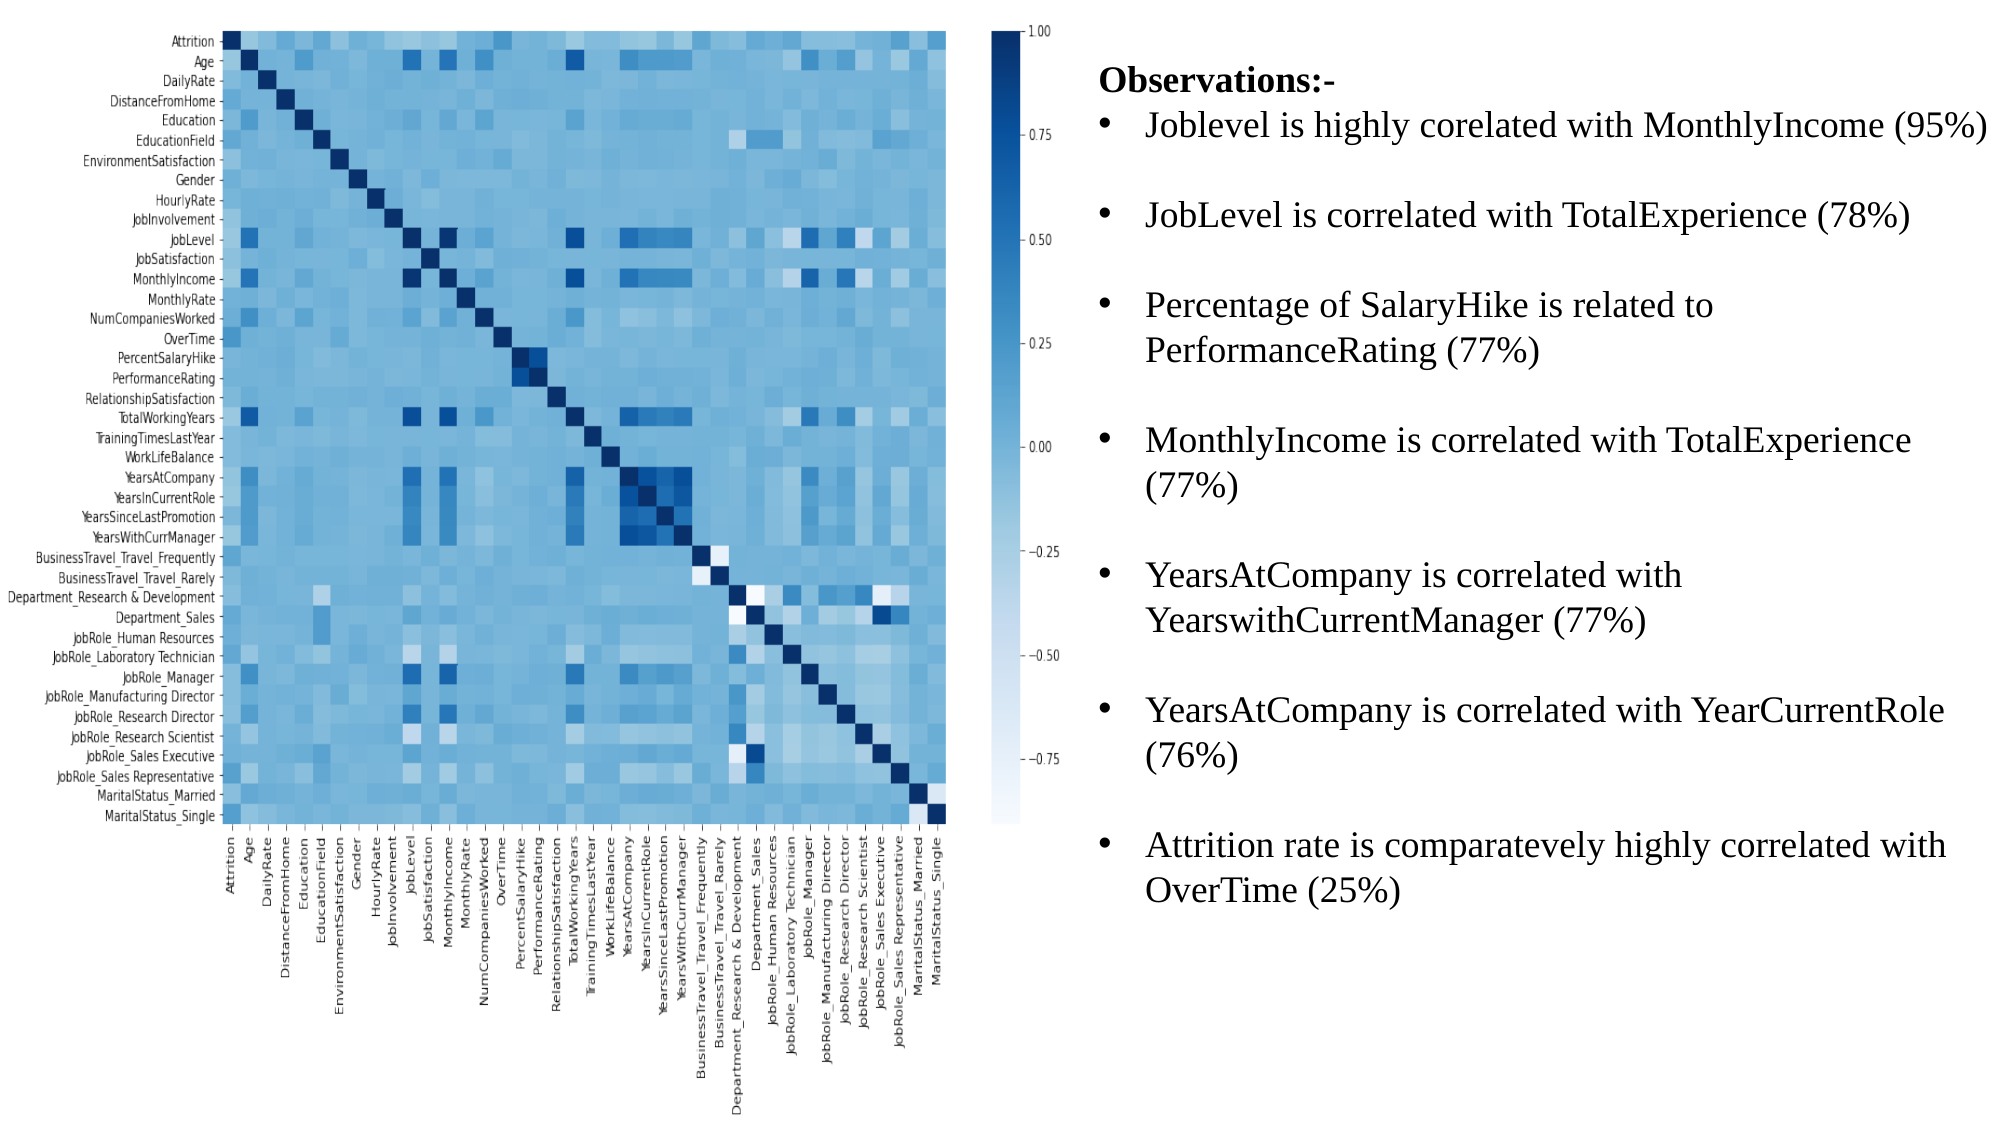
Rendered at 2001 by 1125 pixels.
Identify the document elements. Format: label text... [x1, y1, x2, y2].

text_box Observations:- Joblevel is highly corelated with MonthlyIncome (95%) JobLevel is correlated with TotalExperience (78%) Percentage of SalaryHike is related to PerformanceRating (77%) MonthlyIncome is correlated with TotalExperience (77%) YearsAtCompany is correlated with YearswithCurrentManager (77%) YearsAtCompany is correlated with YearCurrentRole (76%) Attrition rate is comparatevely highly correlated with OverTime (25%) [1083, 48, 2000, 918]
picture [0, 15, 1068, 1125]
